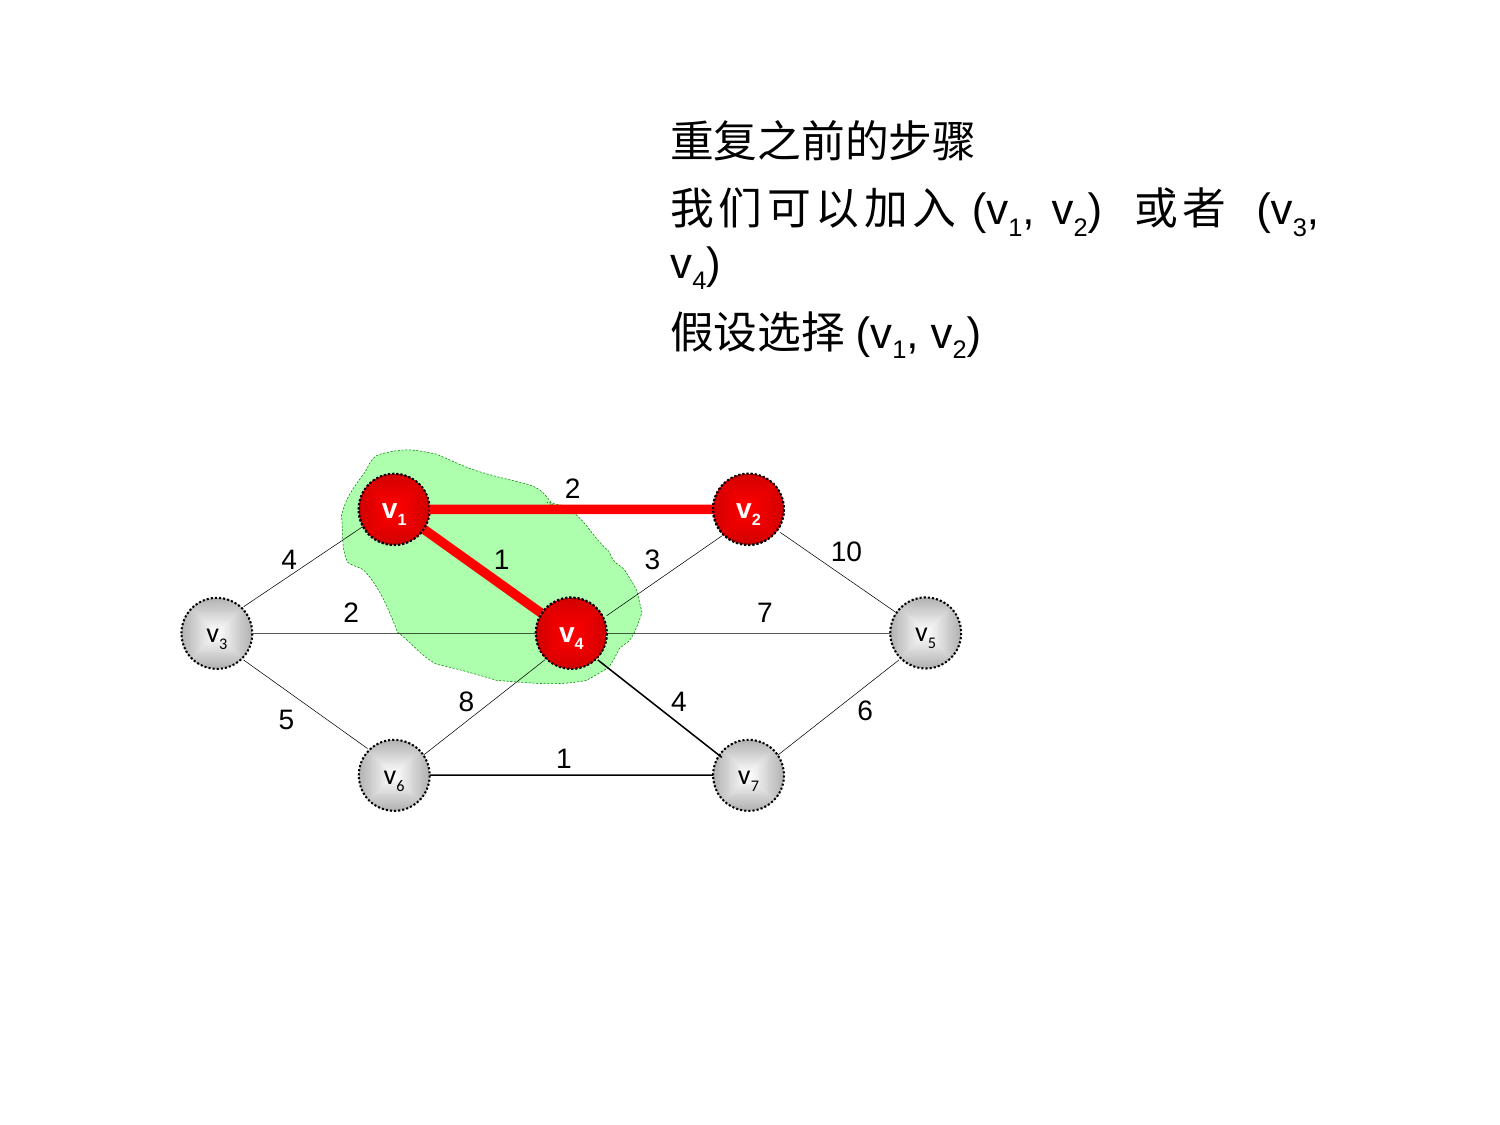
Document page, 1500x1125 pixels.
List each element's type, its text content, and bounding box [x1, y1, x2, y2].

text_box v1 [358, 473, 430, 545]
text_box v4 [535, 597, 607, 669]
text_box v6 [358, 739, 430, 811]
text_box [400, 634, 634, 684]
text_box 4 [270, 535, 309, 582]
text_box 重复之前的步骤 我们可以加入(v1, v2) 或者 (v3, v4) 假设选择(v1, v2) [655, 111, 1334, 354]
text_box 5 [267, 695, 306, 741]
text_box 3 [633, 535, 672, 582]
text_box 2 [553, 465, 592, 509]
text_box 2 [332, 589, 371, 635]
text_box 8 [447, 677, 486, 723]
text_box 1 [482, 535, 521, 582]
text_box v2 [713, 473, 785, 545]
text_box [341, 449, 642, 633]
text_box 4 [660, 677, 698, 723]
text_box v3 [181, 597, 253, 669]
text_box v5 [890, 597, 962, 669]
text_box 6 [846, 686, 884, 732]
text_box v7 [713, 739, 785, 811]
text_box 7 [745, 589, 784, 635]
text_box 1 [544, 734, 583, 780]
text_box 10 [819, 527, 874, 573]
